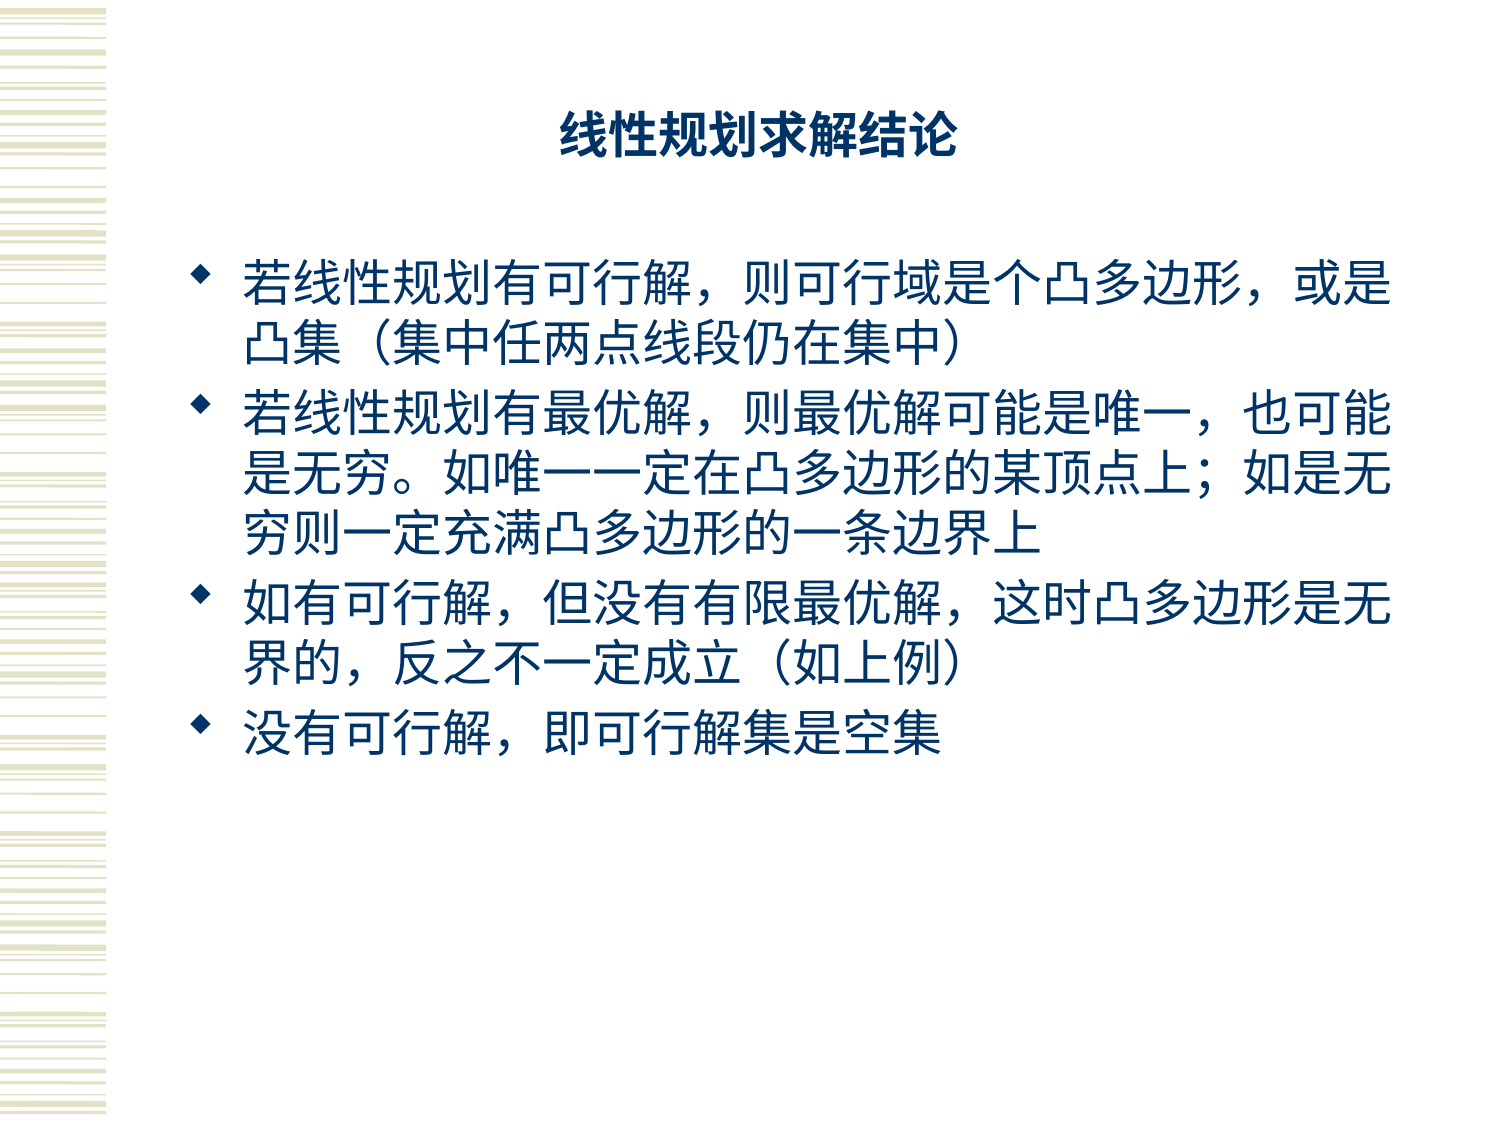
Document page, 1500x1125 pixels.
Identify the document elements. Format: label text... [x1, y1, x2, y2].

title 线性规划求解结论 [336, 77, 1181, 199]
list 若线性规划有可行解，则可行域是个凸多边形，或是凸集（集中任两点线段仍在集中） 若线性规划有最优解，则最优解可能是唯一，也可能是无穷。如唯一一定在凸多边形的某顶点上；如是无穷则一定充满凸多边形的一条边界上 如有可行解，但没有有限最优解，这时凸多边形是无界的，反之不一定成立（如上例） 没有可行解，即可行解集是空集 [170, 243, 1412, 847]
